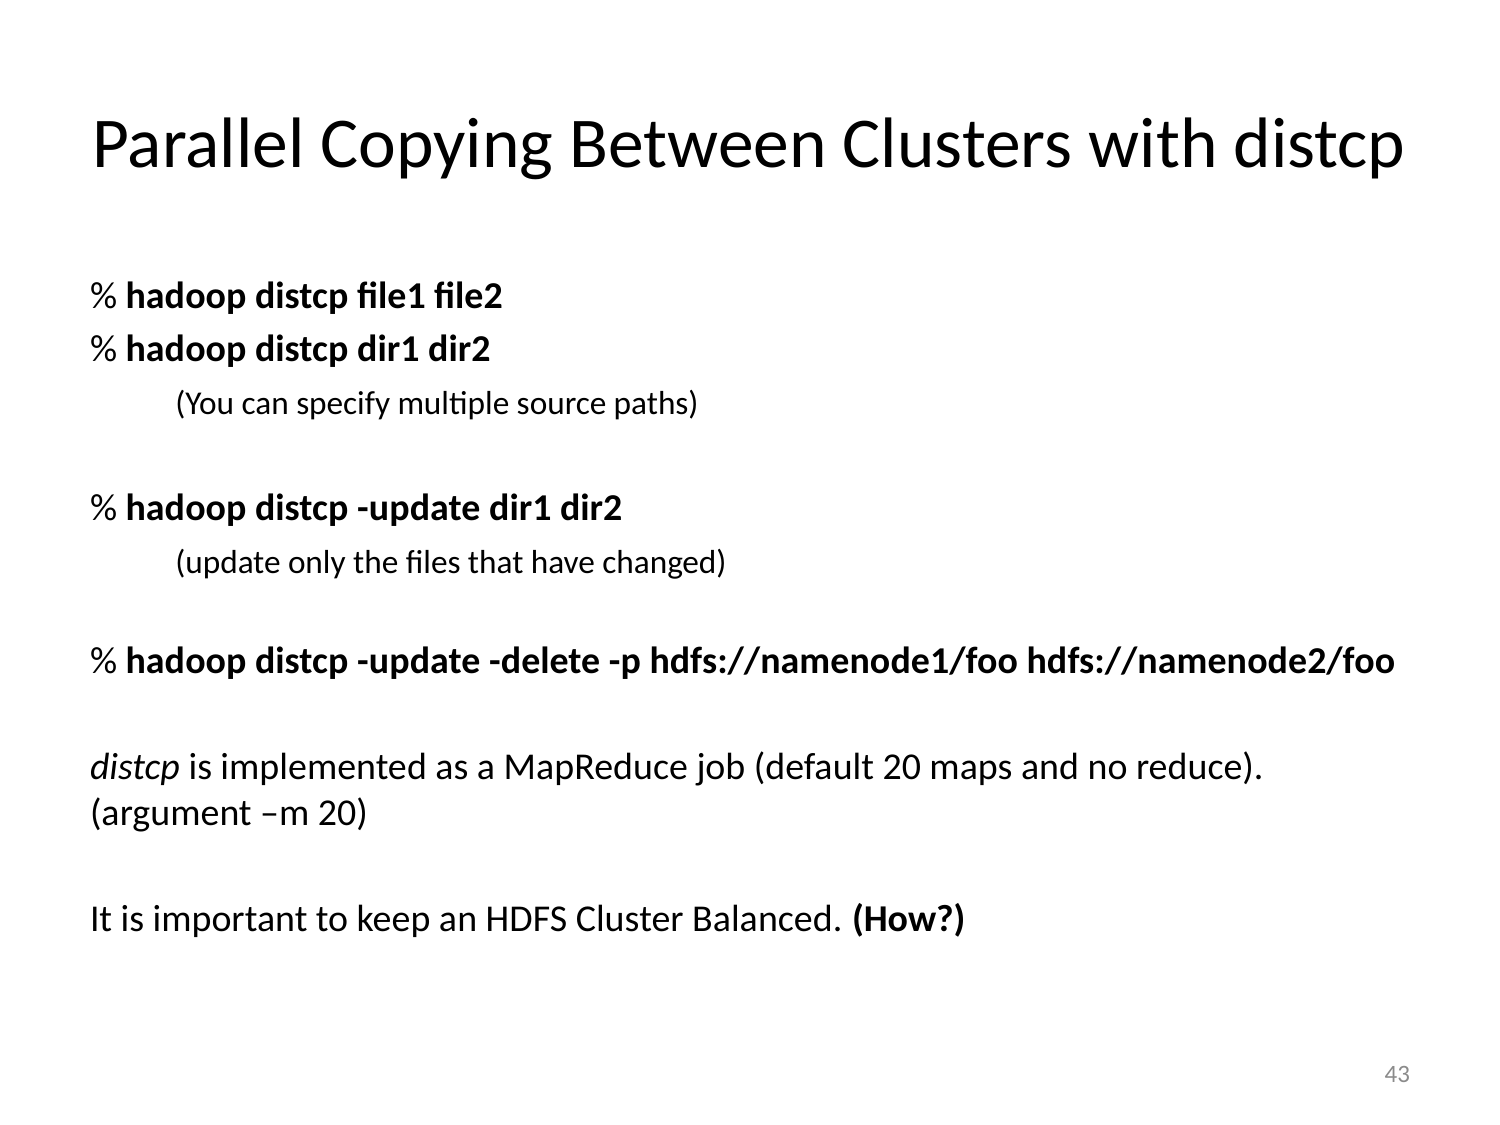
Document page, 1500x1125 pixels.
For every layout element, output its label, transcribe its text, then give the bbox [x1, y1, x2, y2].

list % hadoop distcp file1 file2 % hadoop distcp dir1 dir2 (You can specify multiple source paths) % hadoop distcp -update dir1 dir2 (update only the files that have changed) % hadoop distcp -update -delete -p hdfs://namenode1/foo hdfs://namenode2/foo distcp is implemented as a MapReduce job (default 20 maps and no reduce). (argument –m 20) It is important to keep an HDFS Cluster Balanced. (How?) [75, 262, 1425, 1005]
title Parallel Copying Between Clusters with distcp [75, 45, 1425, 233]
slide_number 43 [1074, 1042, 1425, 1103]
